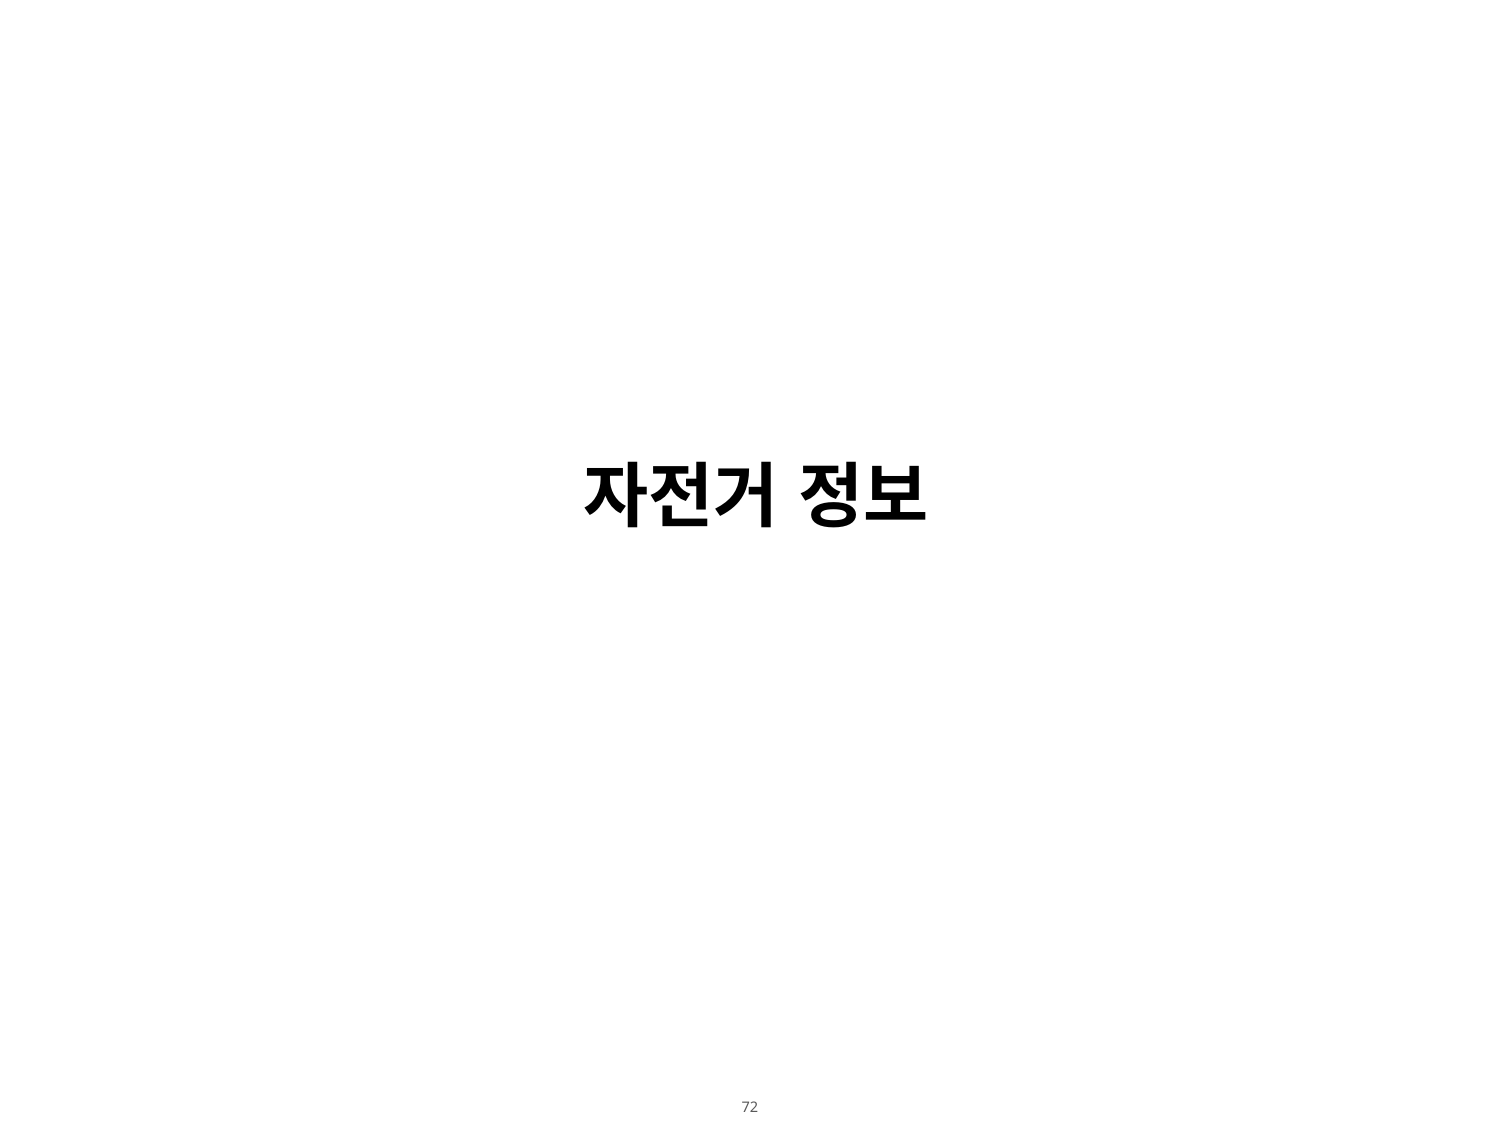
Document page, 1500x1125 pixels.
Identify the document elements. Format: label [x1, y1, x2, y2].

text_box [466, 444, 1046, 542]
